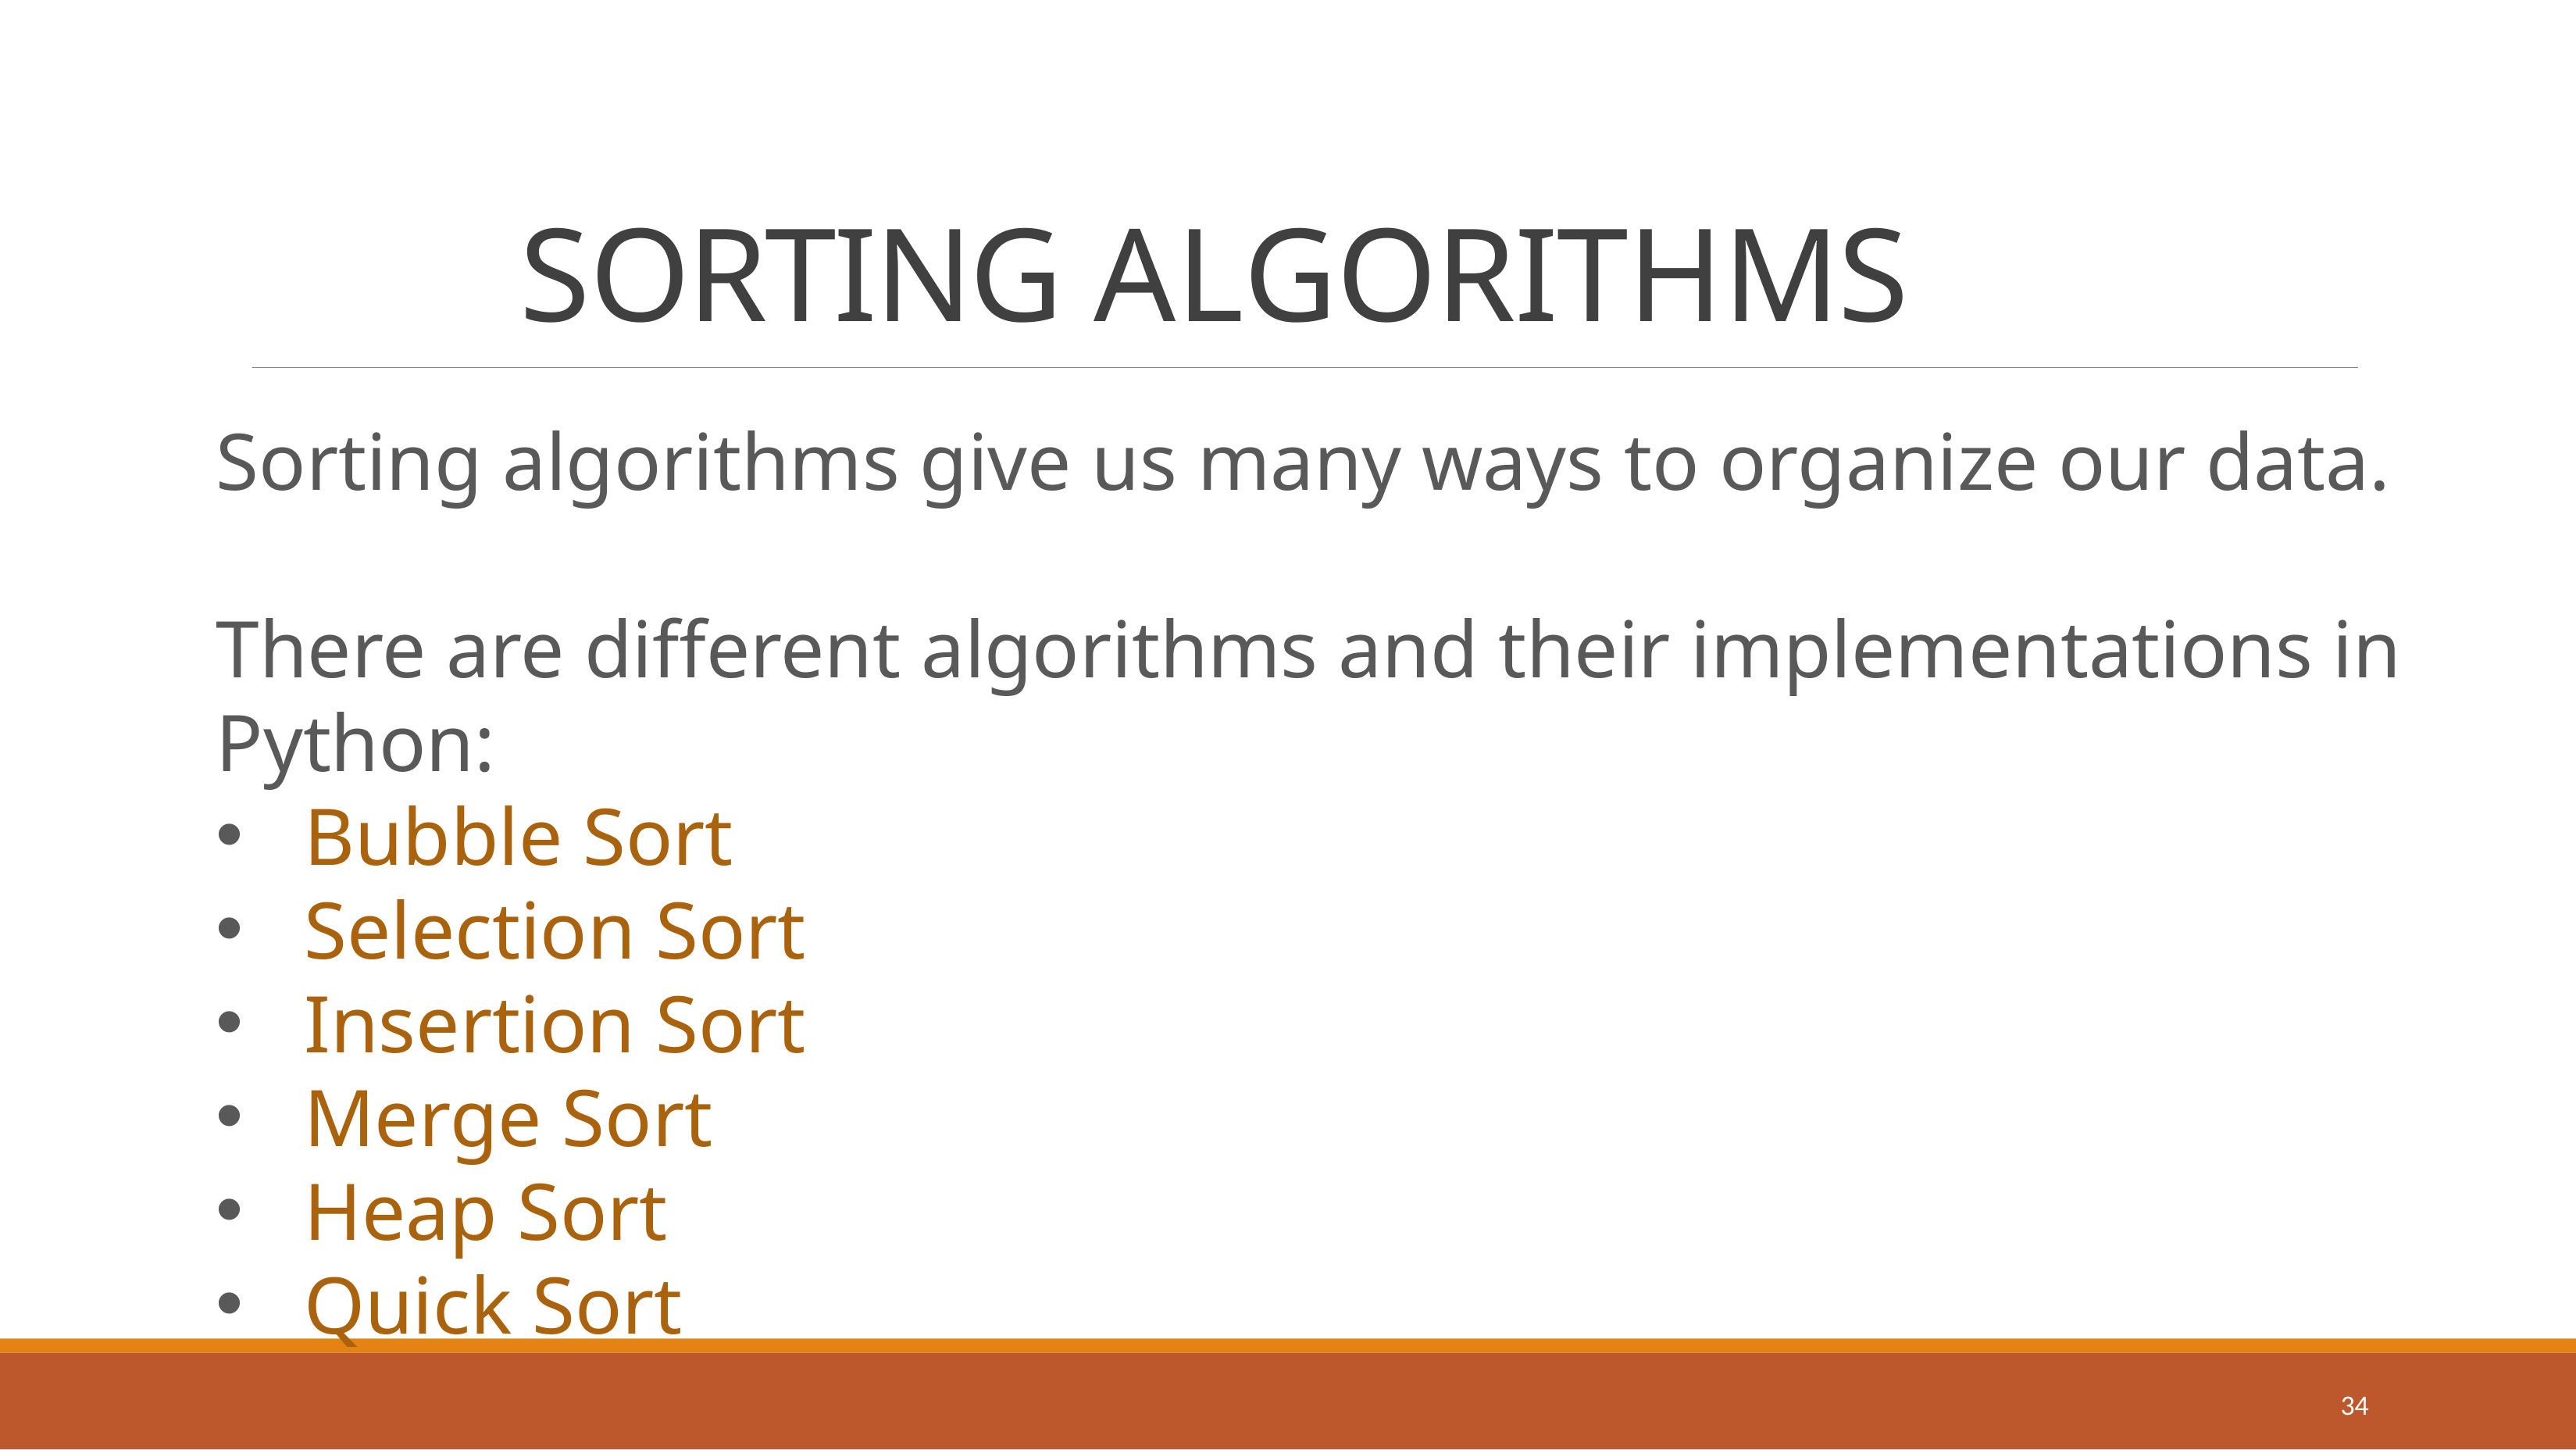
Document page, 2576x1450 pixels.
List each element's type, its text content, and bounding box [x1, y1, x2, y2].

text_box Sorting algorithms give us many ways to organize our data. There are different algorithms and their implementations in Python: Bubble Sort Selection Sort Insertion Sort Merge Sort Heap Sort Quick Sort [213, 412, 2517, 1349]
title SORTING ALGORITHMS [478, 18, 1982, 391]
slide_number 34 [2092, 1349, 2369, 1450]
